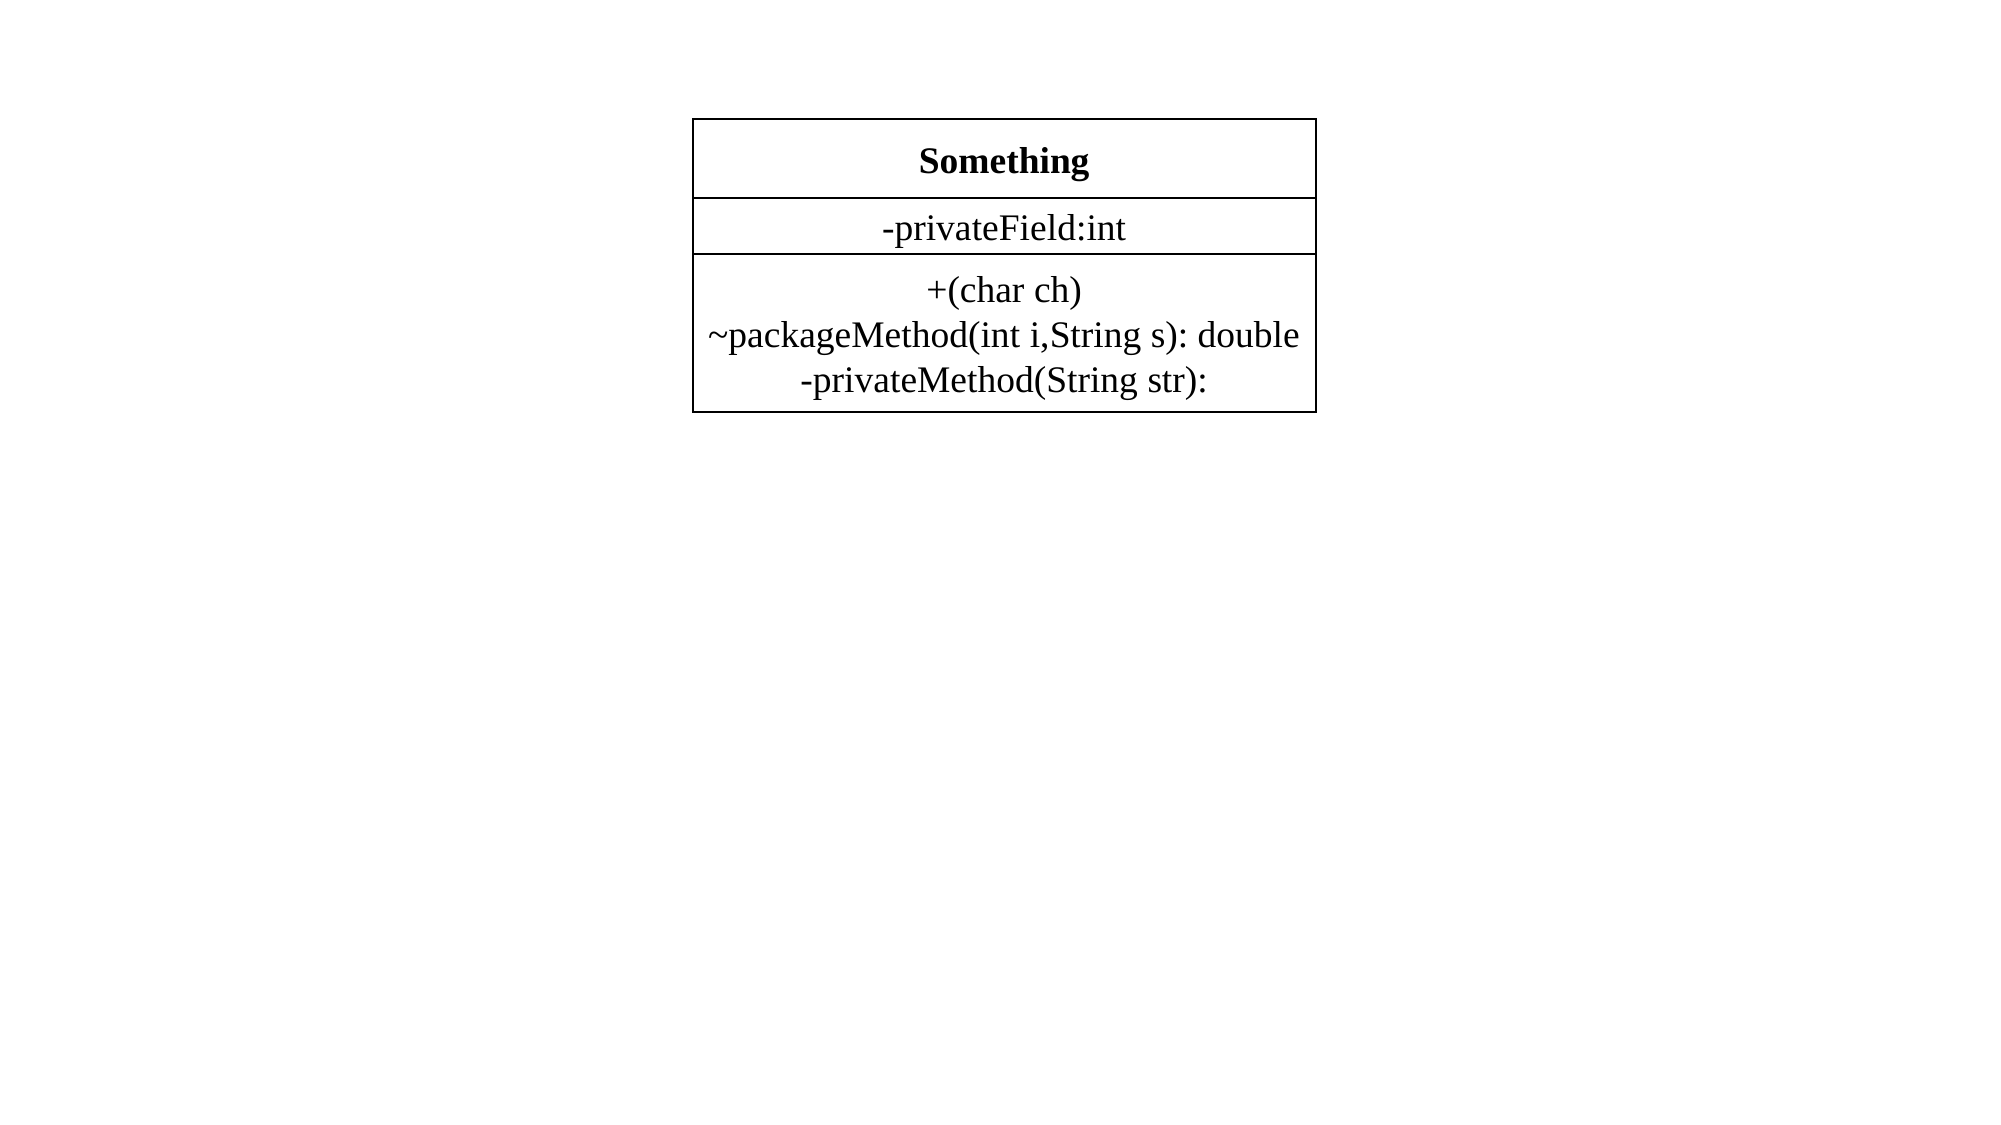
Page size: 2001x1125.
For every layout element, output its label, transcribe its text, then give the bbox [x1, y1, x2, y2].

text_box Something [692, 118, 1317, 197]
text_box -privateField:int [692, 197, 1317, 253]
text_box +(char ch) ~packageMethod(int i,String s): double -privateMethod(String str): [692, 253, 1317, 413]
